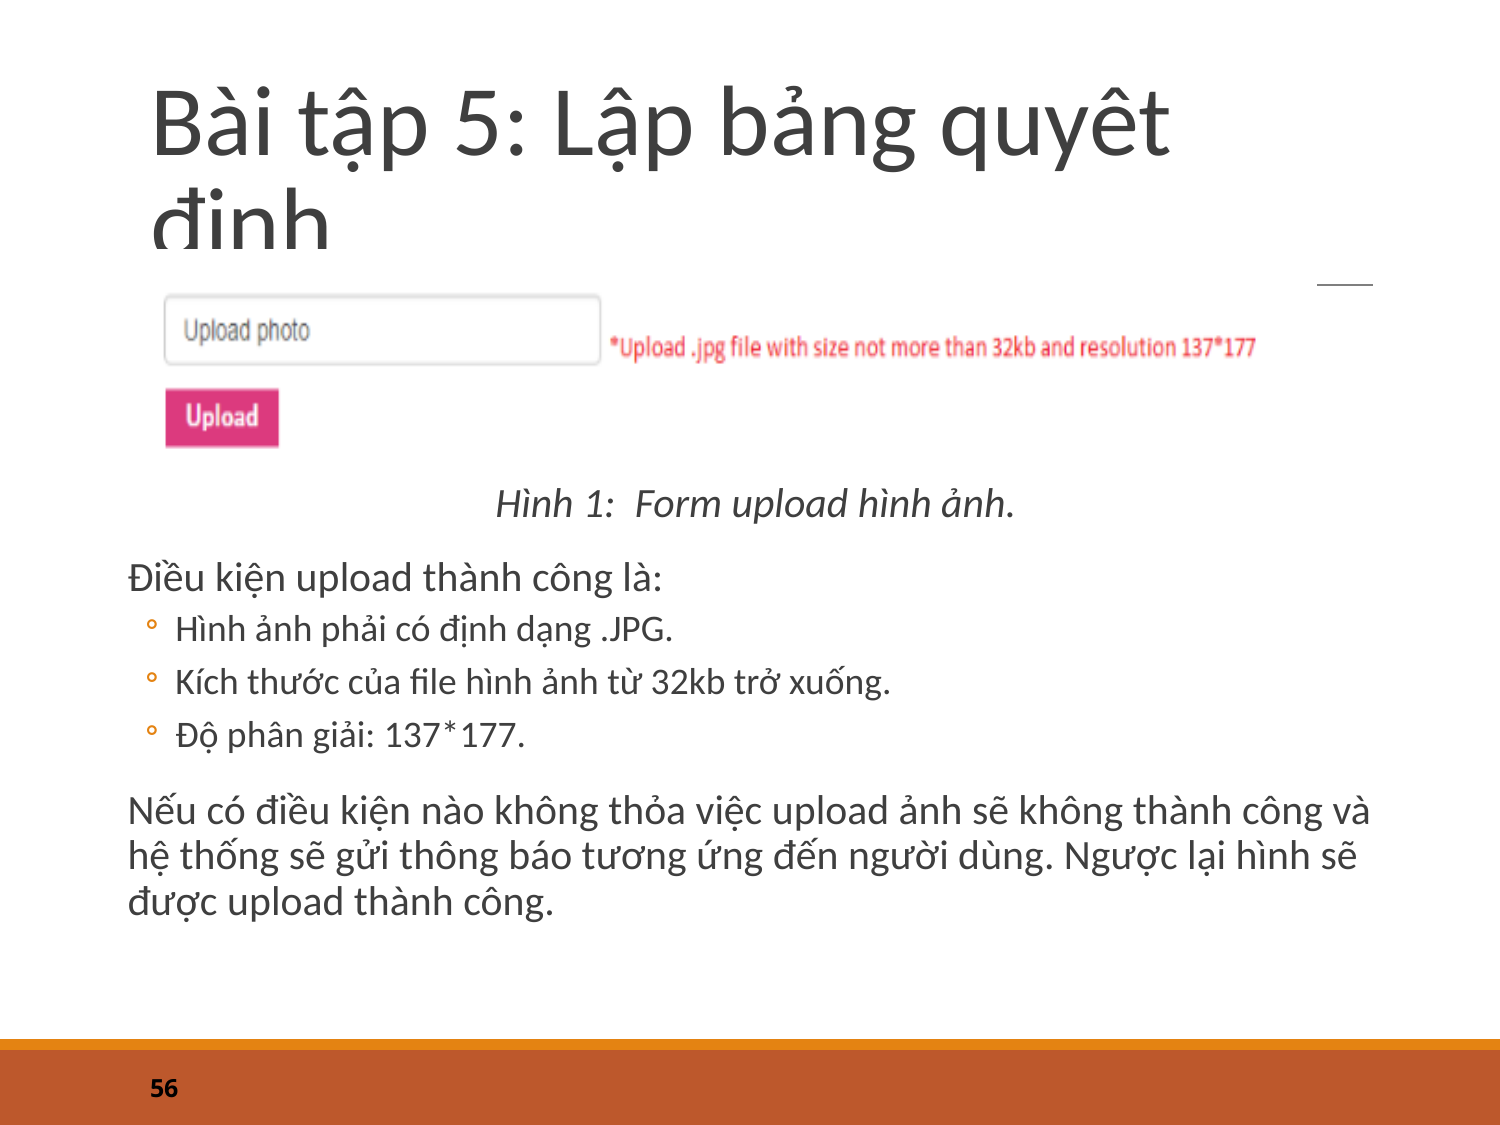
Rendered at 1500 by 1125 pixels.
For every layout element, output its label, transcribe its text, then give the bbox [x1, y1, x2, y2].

picture [129, 249, 1318, 475]
slide_number ‹#› [135, 1059, 440, 1120]
list Hình 1: Form upload hình ảnh. Điều kiện upload thành công là: Hình ảnh phải có định dạng .JPG. Kích thước của file hình ảnh từ 32kb trở xuống. Độ phân giải: 137*177. Nếu có điều kiện nào không thỏa việc upload ảnh sẽ không thành công và hệ thống sẽ gửi thông báo tương ứng đến người dùng. Ngược lại hình sẽ được upload thành công. [112, 473, 1400, 1012]
title Bài tập 5: Lập bảng quyêt định [135, 47, 1373, 285]
